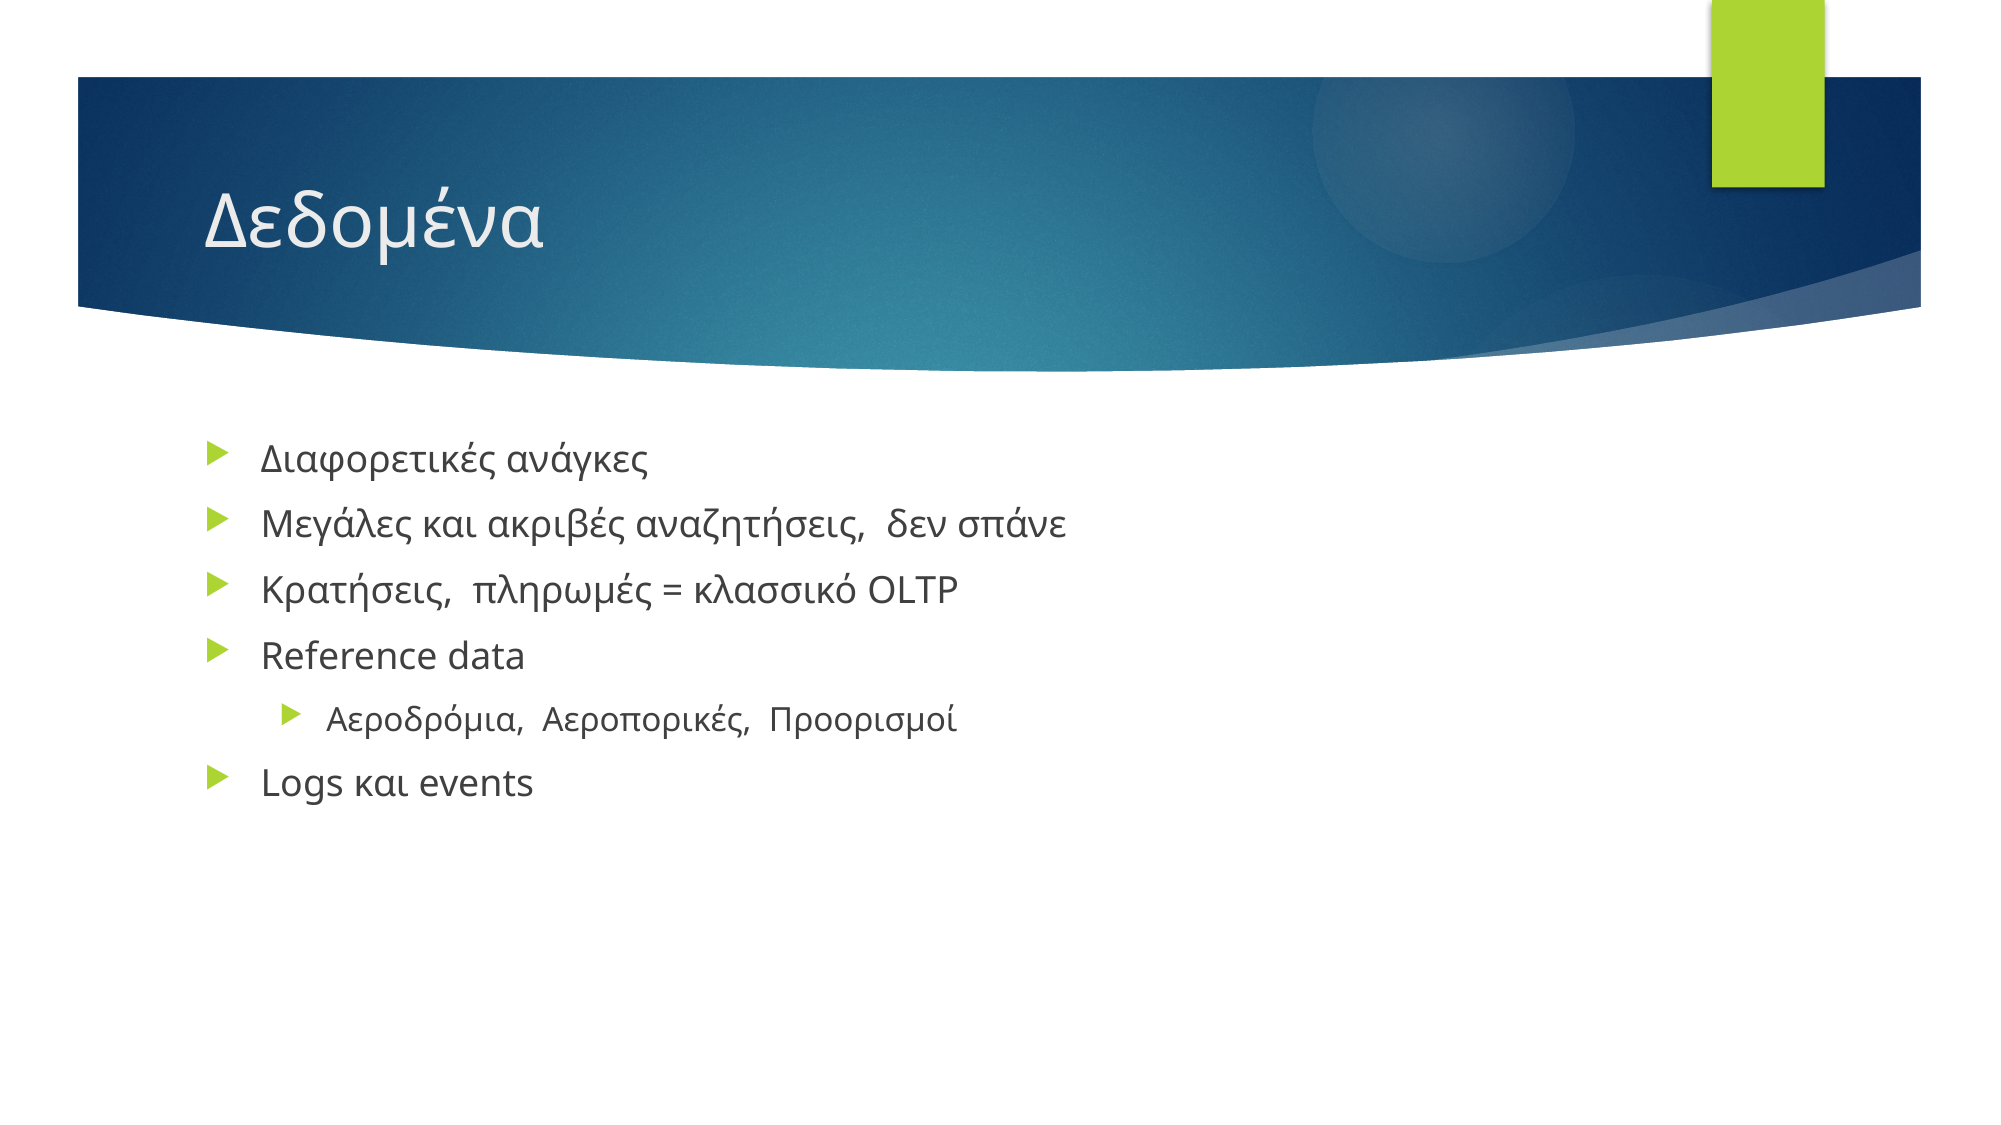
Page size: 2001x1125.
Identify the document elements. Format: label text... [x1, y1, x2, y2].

title Δεδομένα [189, 159, 1627, 276]
list Διαφορετικές ανάγκες Μεγάλες και ακριβές αναζητήσεις, δεν σπάνε Κρατήσεις, πληρωμές = κλασσικό OLTP Reference data Αεροδρόμια, Αεροπορικές, Προορισμοί Logs και events [189, 427, 1627, 988]
